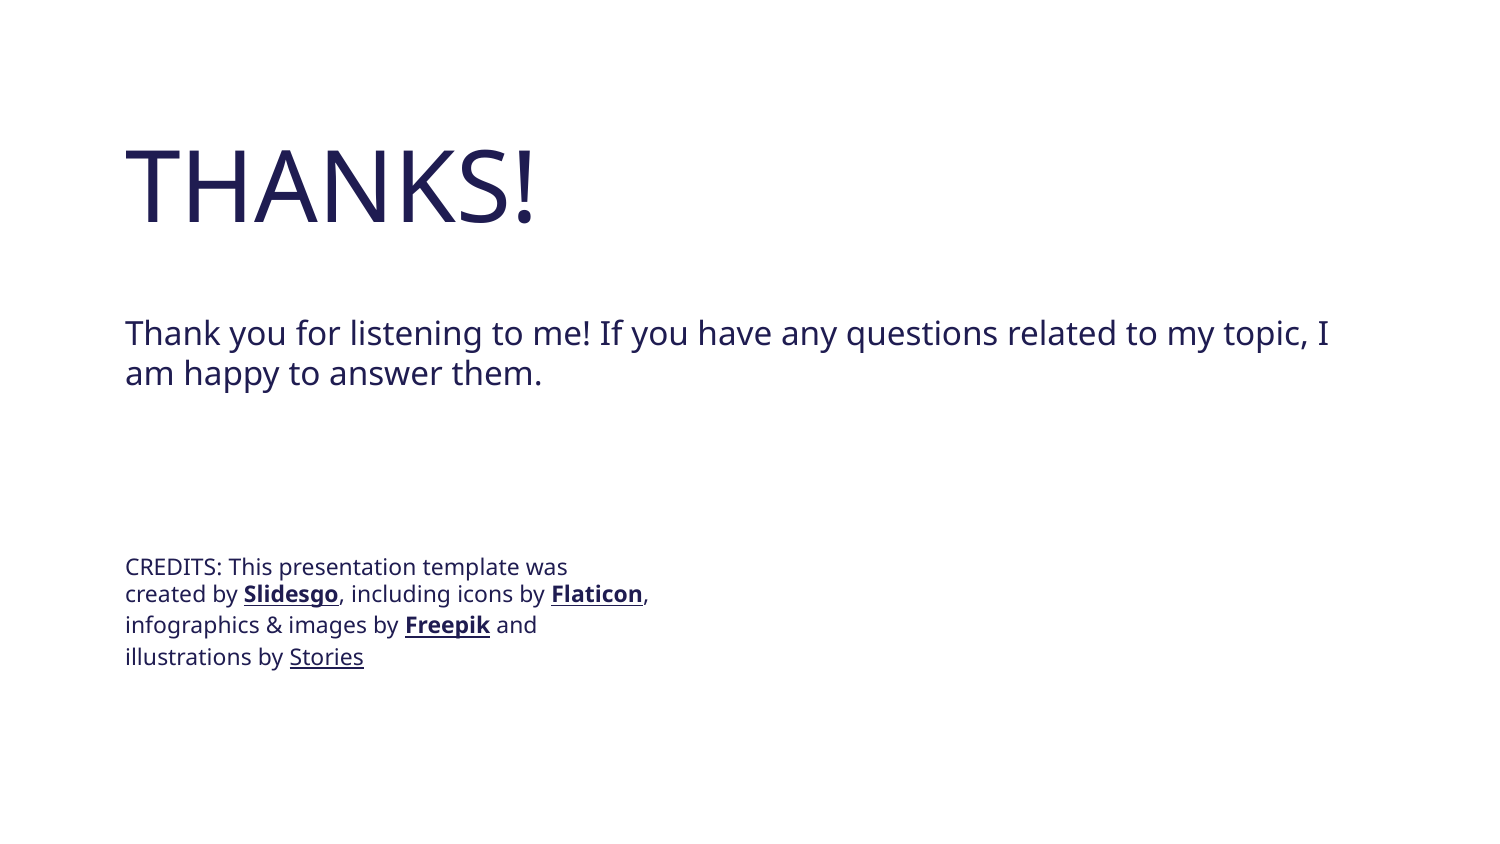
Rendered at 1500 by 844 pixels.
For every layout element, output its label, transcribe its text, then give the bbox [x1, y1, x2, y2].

title THANKS! [110, 0, 761, 257]
subtitle Thank you for listening to me! If you have any questions related to my topic, I am happy to answer them. [110, 257, 1371, 459]
